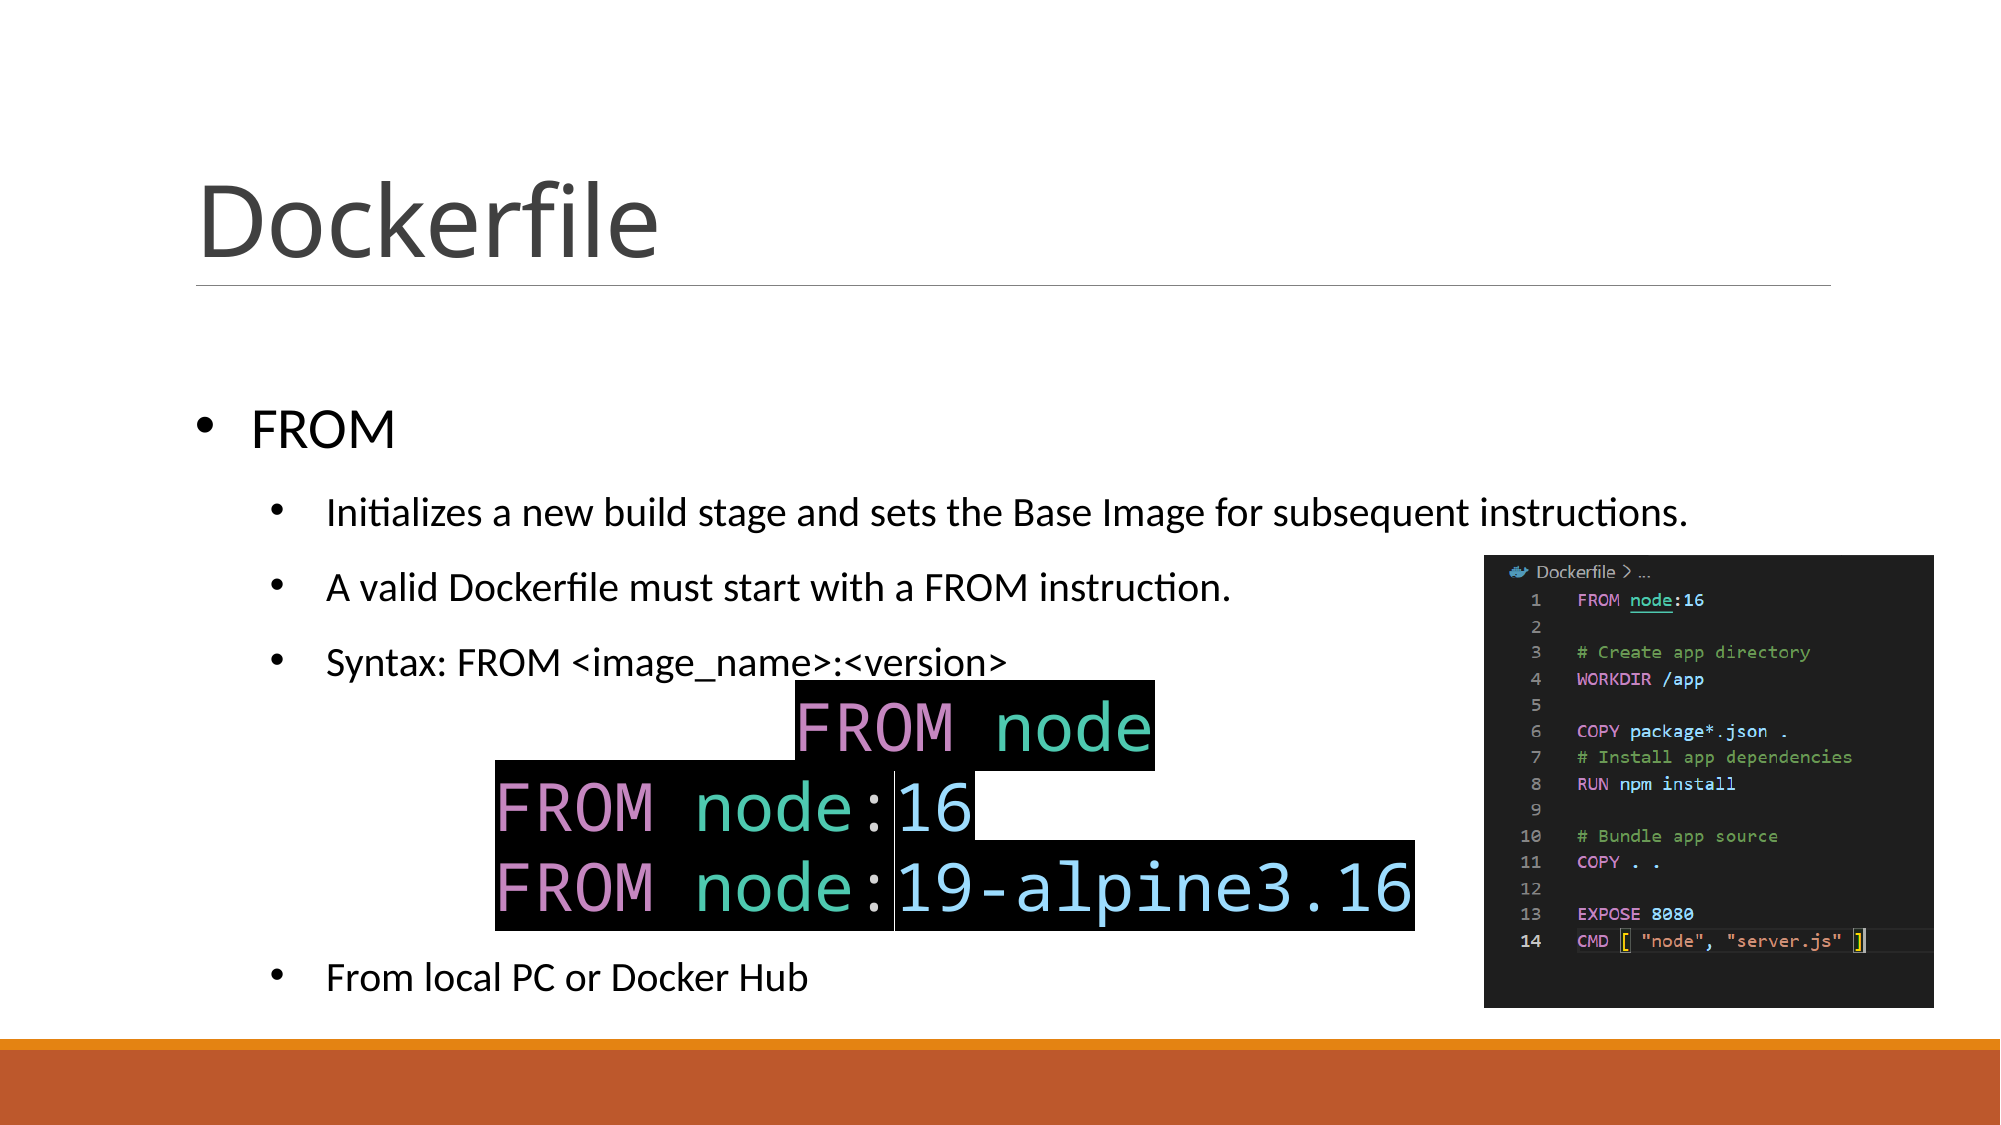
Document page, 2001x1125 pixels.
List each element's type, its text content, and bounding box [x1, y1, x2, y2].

text_box FROM Initializes a new build stage and sets the Base Image for subsequent instructions. A valid Dockerfile must start with a FROM instruction. Syntax: FROM <image_name>:<version> FROM node FROM node:16 FROM node:19-alpine3.16 From local PC or Docker Hub [179, 347, 1786, 1125]
title Dockerfile [180, 47, 1830, 285]
picture [1483, 555, 1934, 1008]
